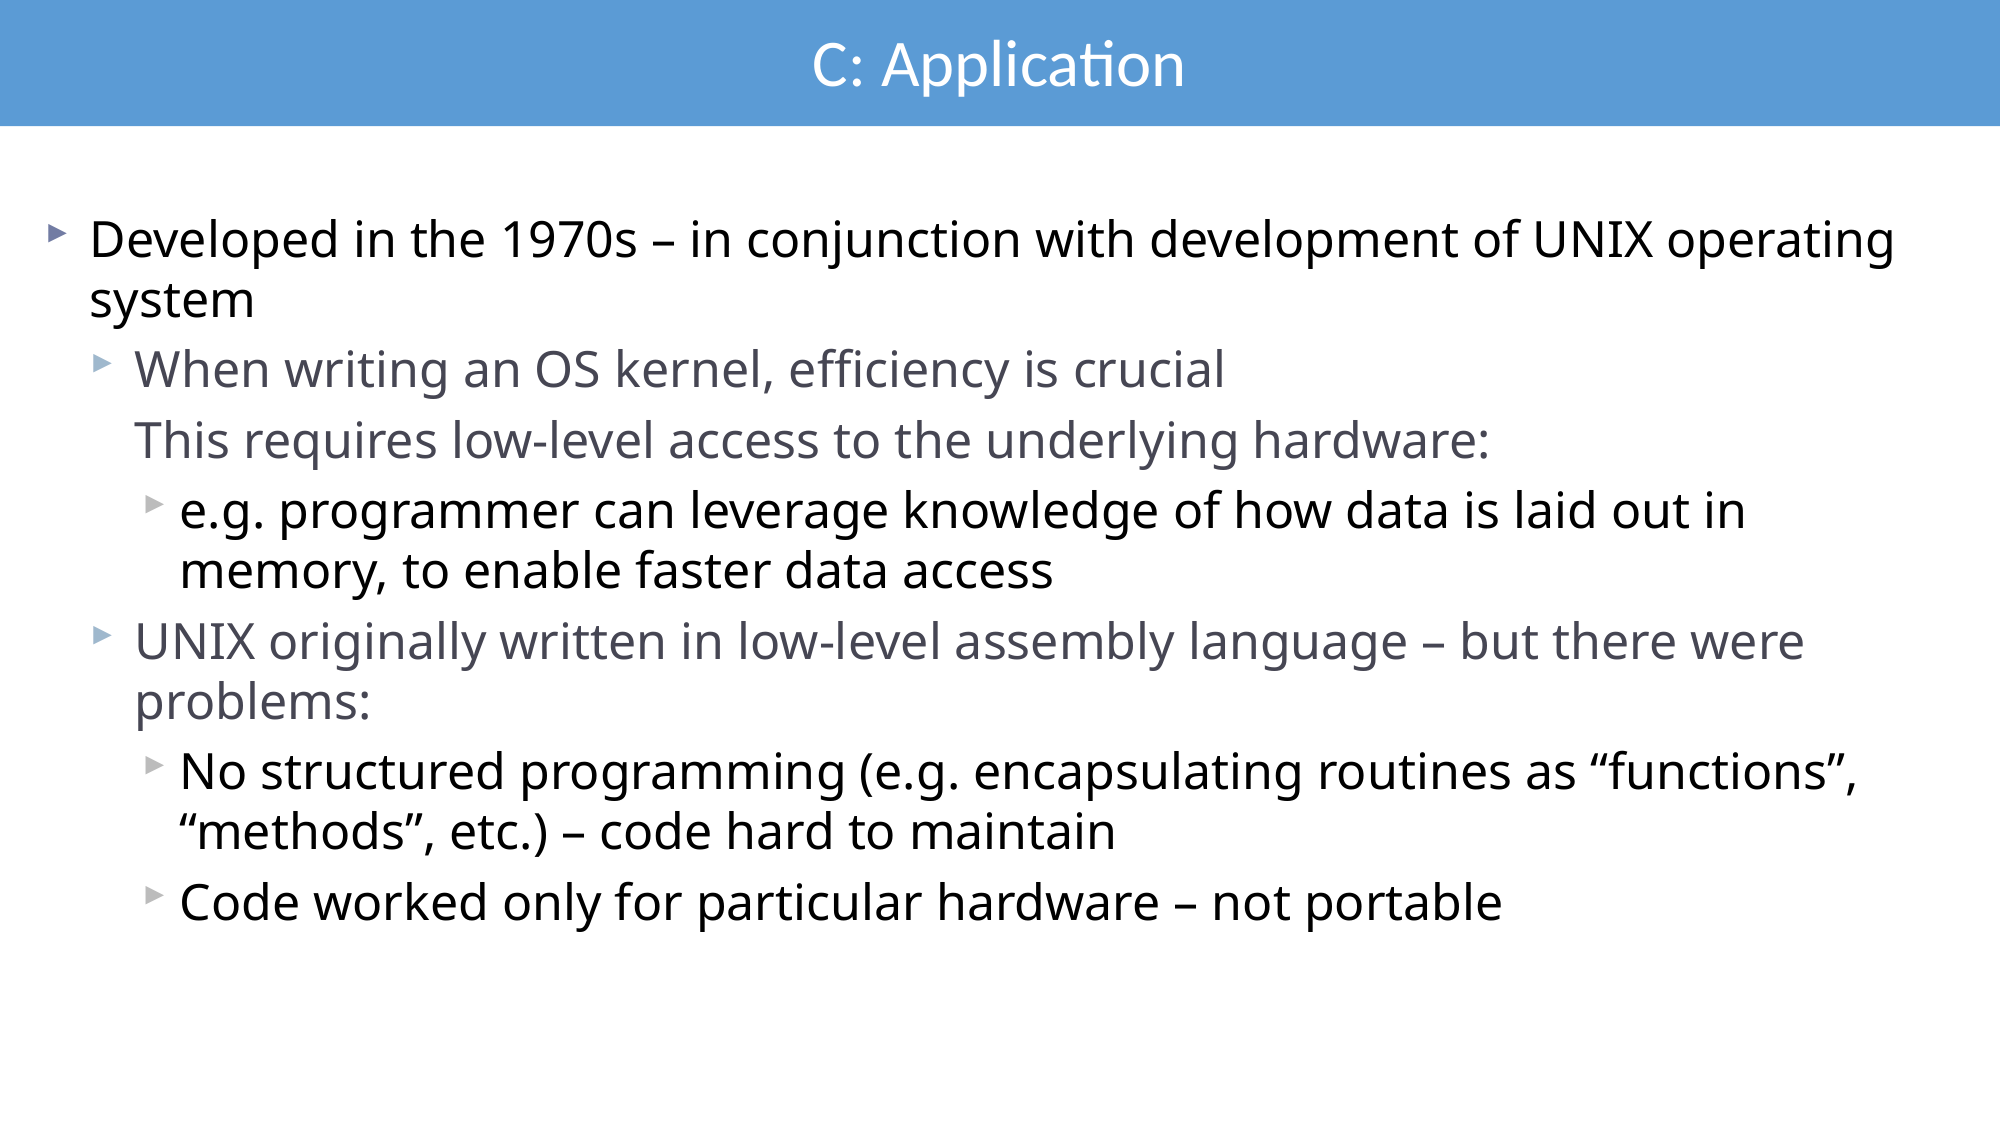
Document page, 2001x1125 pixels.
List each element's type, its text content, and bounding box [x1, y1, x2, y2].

text_box Developed in the 1970s – in conjunction with development of UNIX operating system When writing an OS kernel, efficiency is crucial This requires low-level access to the underlying hardware: e.g. programmer can leverage knowledge of how data is laid out in memory, to enable faster data access UNIX originally written in low-level assembly language – but there were problems: No structured programming (e.g. encapsulating routines as “functions”, “methods”, etc.) – code hard to maintain Code worked only for particular hardware – not portable [30, 200, 1969, 1041]
text_box C: Application [0, 0, 2000, 127]
